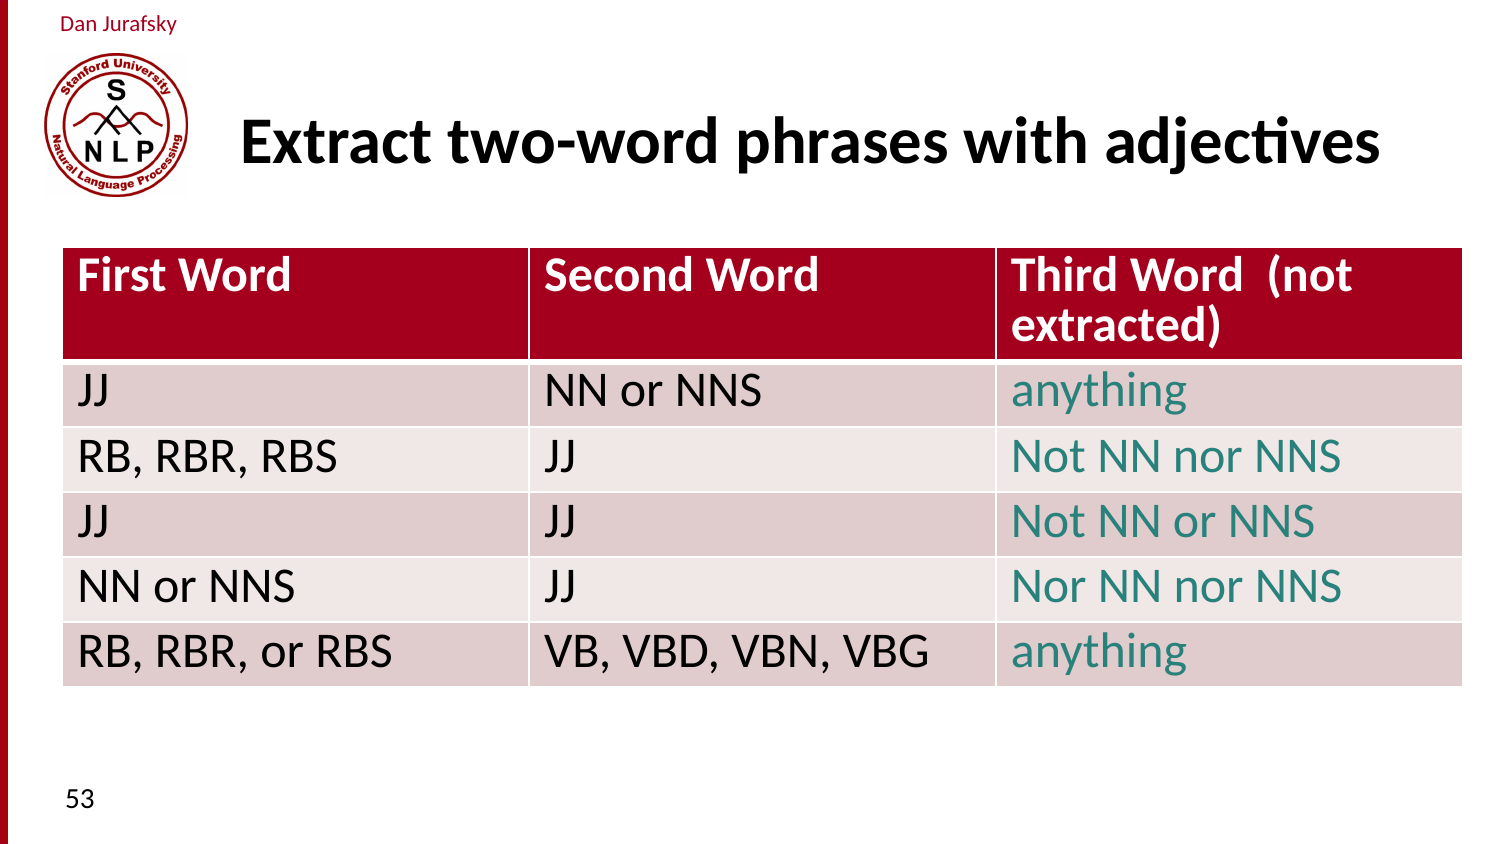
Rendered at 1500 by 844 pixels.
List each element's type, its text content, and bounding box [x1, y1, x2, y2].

table_cell JJ [530, 493, 995, 556]
table_cell NN or NNS [63, 558, 528, 621]
table_cell Nor NN nor NNS [997, 558, 1462, 621]
table_cell VB, VBD, VBN, VBG [530, 623, 995, 686]
table_cell JJ [530, 558, 995, 621]
table_cell JJ [63, 493, 528, 556]
title Extract two-word phrases with adjectives [225, 62, 1450, 185]
table_cell RB, RBR, or RBS [63, 623, 528, 686]
table_cell anything [997, 365, 1462, 426]
table_header Third Word (not extracted) [997, 248, 1462, 359]
table_cell Not NN nor NNS [997, 428, 1462, 491]
table_cell anything [997, 623, 1462, 686]
table_header First Word [63, 248, 528, 359]
table_header Second Word [530, 248, 995, 359]
table_cell JJ [63, 365, 528, 426]
table_cell Not NN or NNS [997, 493, 1462, 556]
slide_number 53 [49, 771, 376, 829]
table_cell JJ [530, 428, 995, 491]
table_cell NN or NNS [530, 365, 995, 426]
picture [44, 53, 188, 197]
table_cell RB, RBR, RBS [63, 428, 528, 491]
